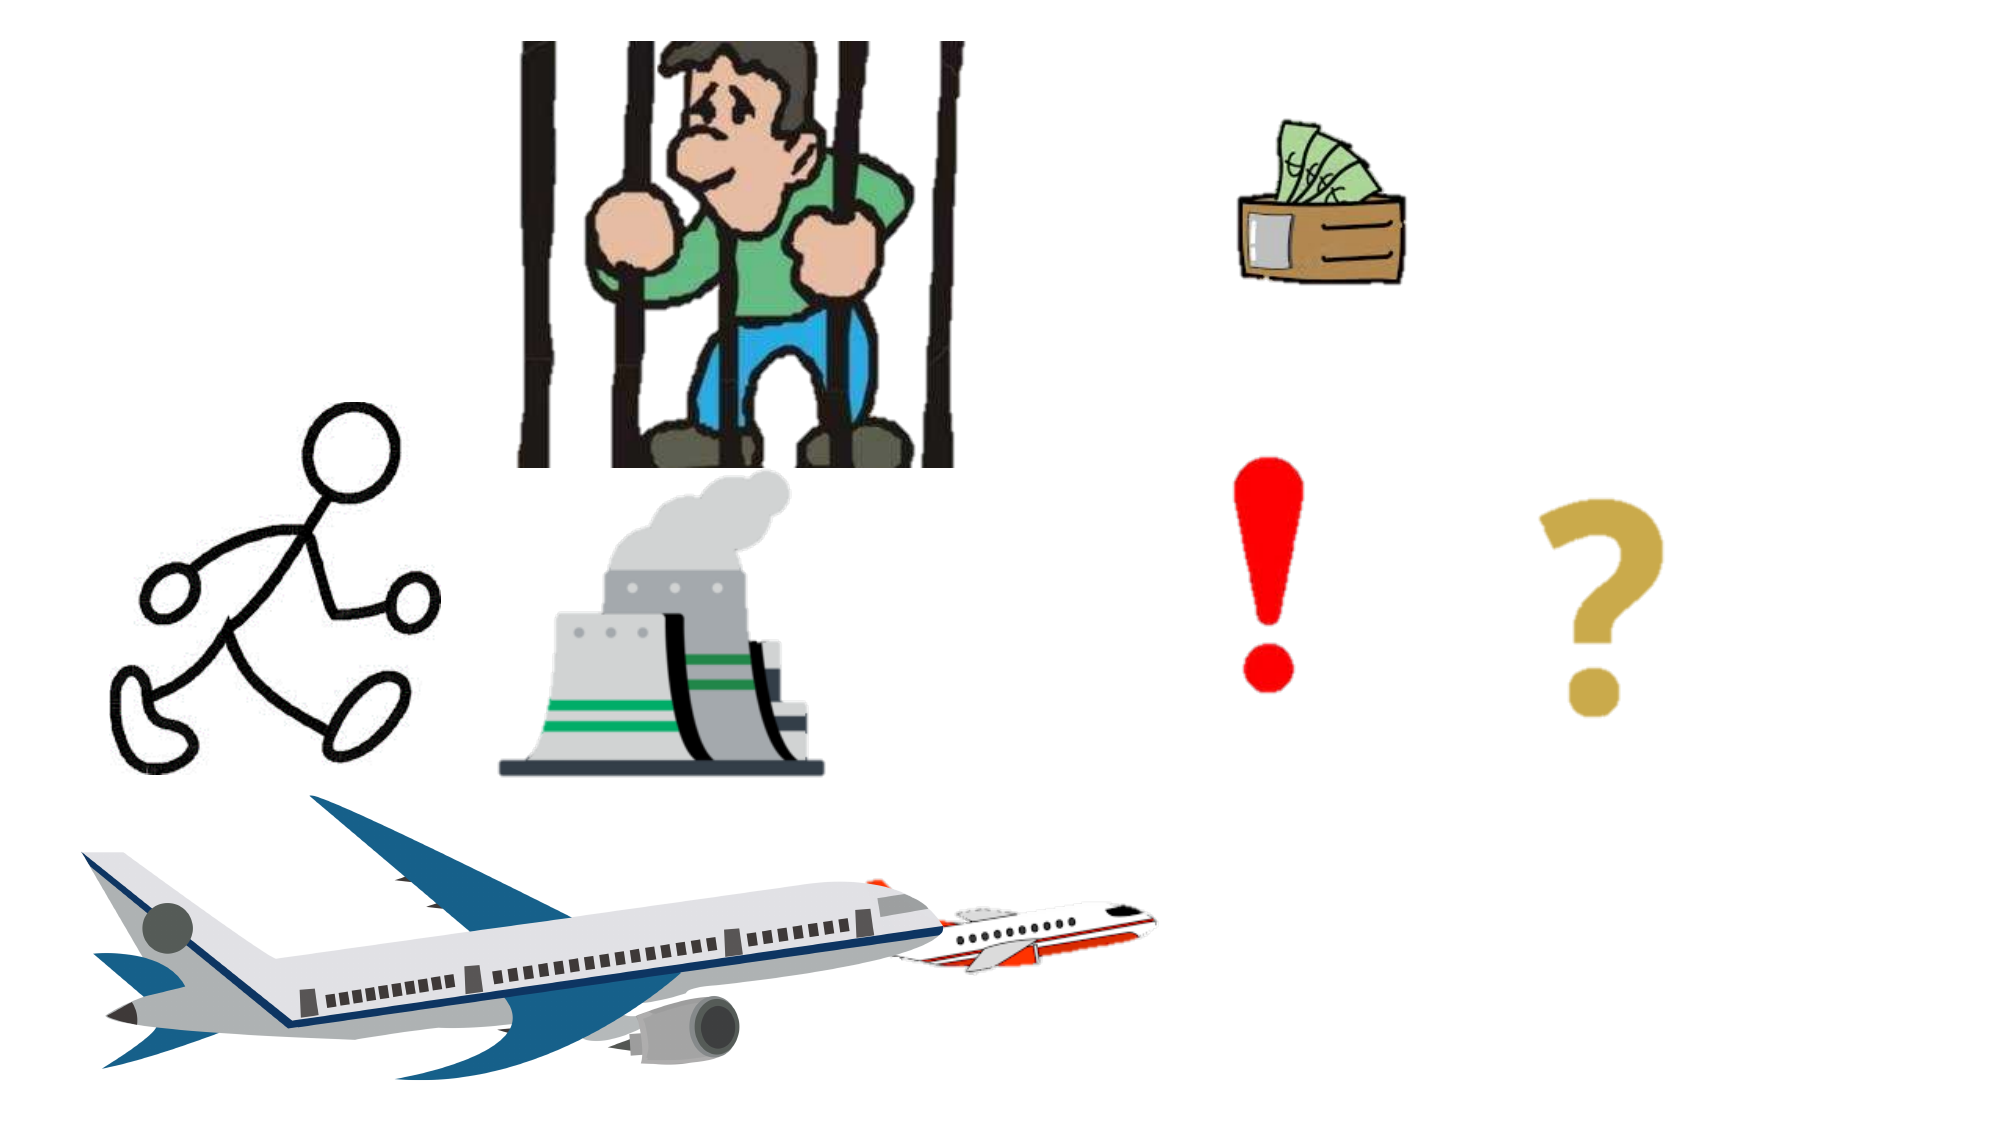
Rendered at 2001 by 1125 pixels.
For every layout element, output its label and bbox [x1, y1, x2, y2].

picture [1477, 467, 1717, 740]
picture [5, 41, 1179, 1120]
picture [1213, 102, 1438, 305]
picture [1193, 439, 1349, 710]
